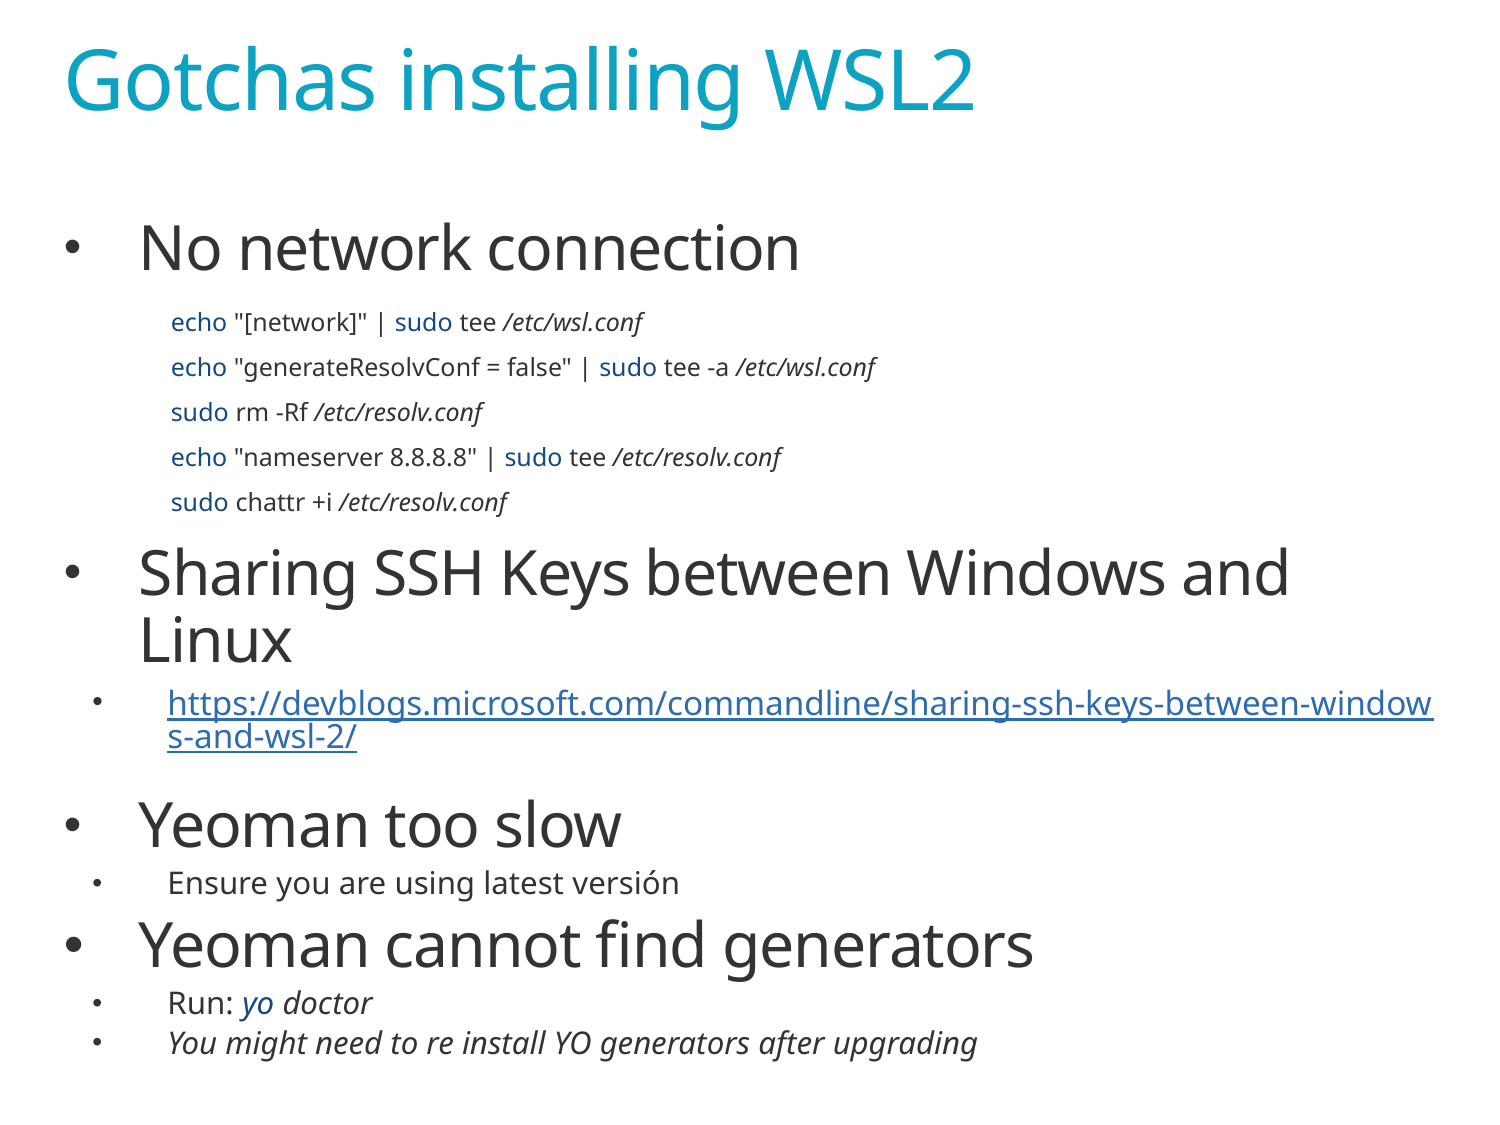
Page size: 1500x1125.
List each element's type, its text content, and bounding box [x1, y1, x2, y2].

text_box echo "[network]" | sudo tee /etc/wsl.conf echo "generateResolvConf = false" | sudo tee -a /etc/wsl.conf sudo rm -Rf /etc/resolv.conf echo "nameserver 8.8.8.8" | sudo tee /etc/resolv.conf sudo chattr +i /etc/resolv.conf [156, 284, 1177, 524]
list No network connection [63, 216, 1436, 299]
title Gotchas installing WSL2 [63, 37, 1436, 161]
text_box Sharing SSH Keys between Windows and Linux https://devblogs.microsoft.com/commandline/sharing-ssh-keys-between-windows-and-wsl-2/ Yeoman too slow Ensure you are using latest versión Yeoman cannot find generators Run: yo doctor You might need to re install YO generators after upgrading [63, 541, 1436, 1033]
